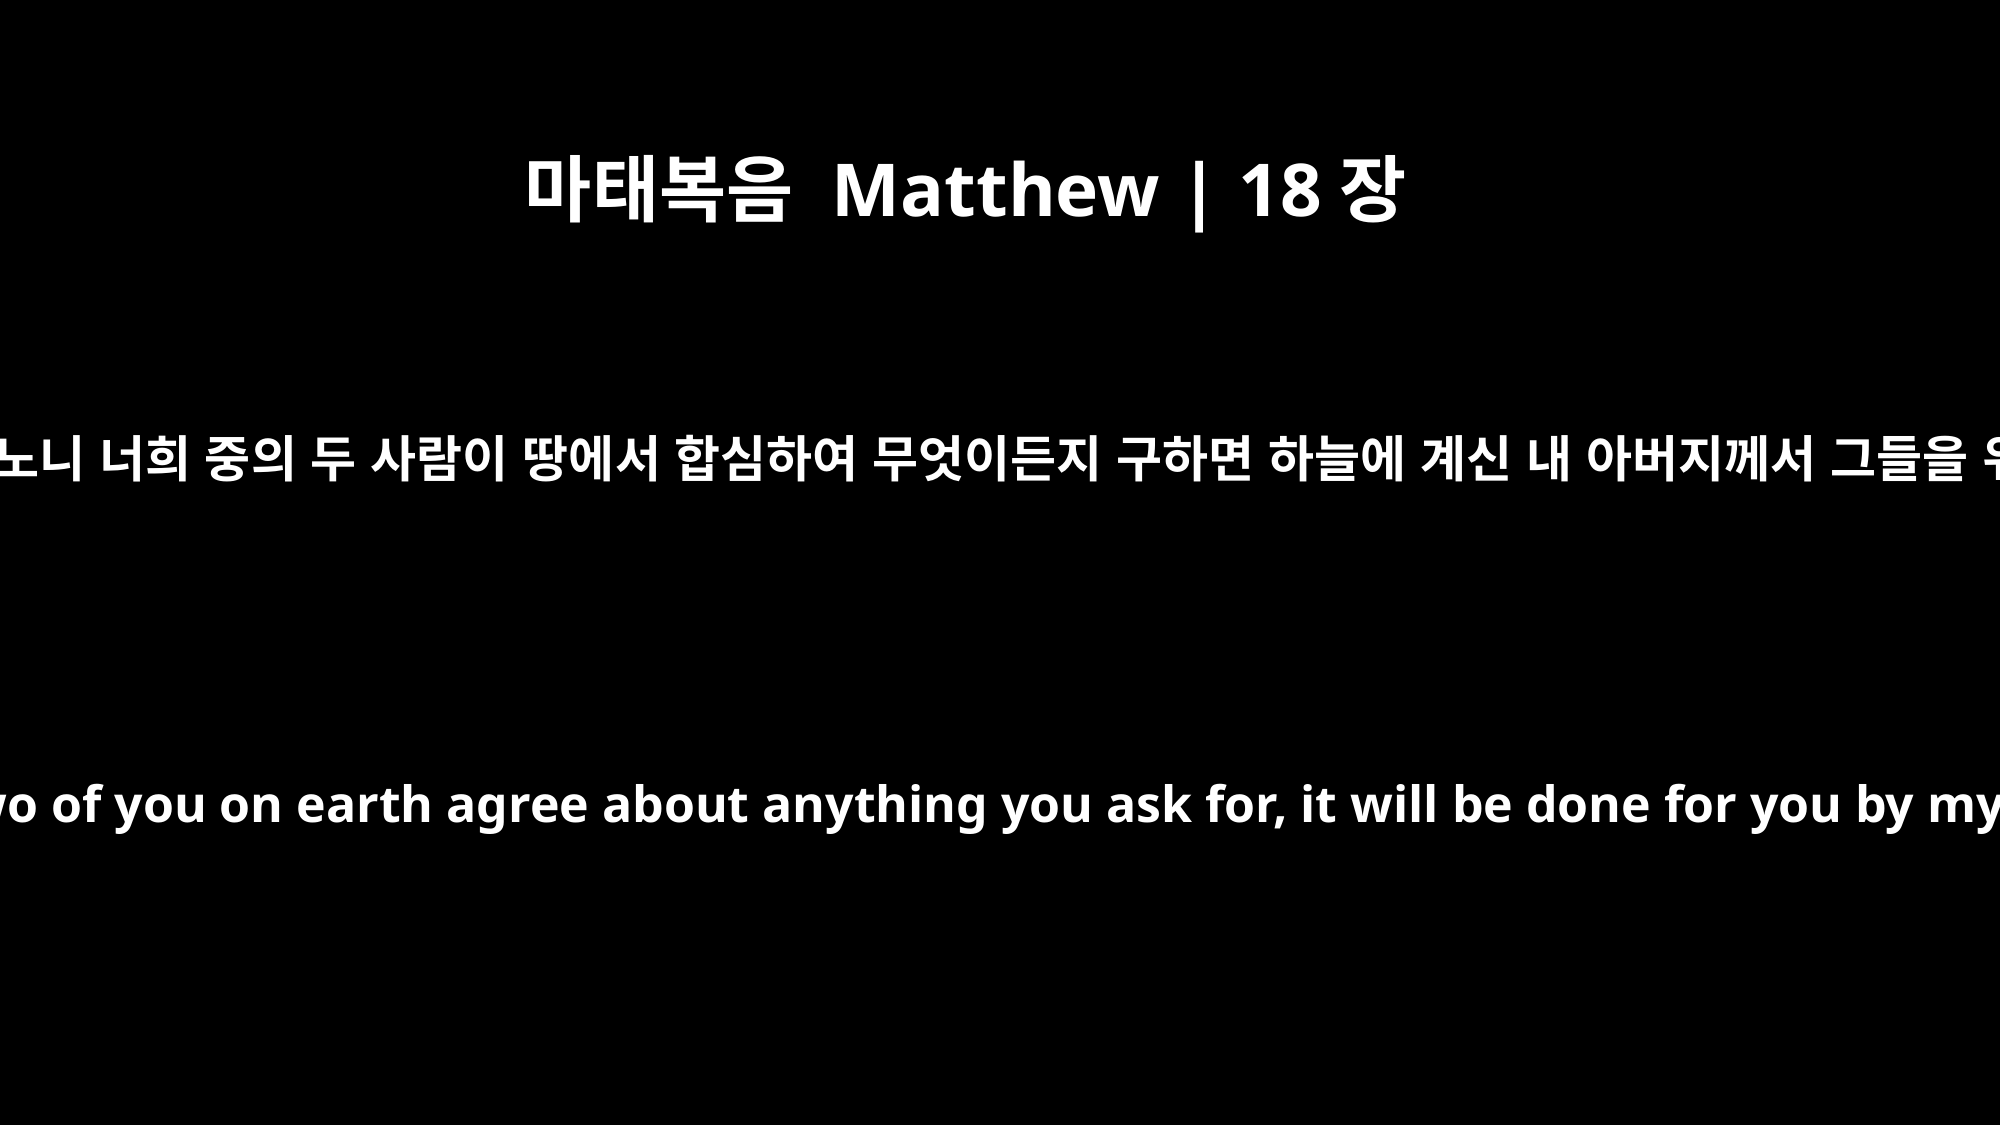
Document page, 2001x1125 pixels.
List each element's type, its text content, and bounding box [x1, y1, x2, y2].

text_box 마태복음 Matthew | 18장 [510, 136, 1422, 239]
text_box 19 진실로 다시 너희에게 이르노니 너희 중의 두 사람이 땅에서 합심하여 무엇이든지 구하면 하늘에 계신 내 아버지께서 그들을 위하여 이루게 하시리라 [0, 359, 2000, 495]
text_box "Again, I tell you that if two of you on earth agree about anything you ask for, it will be done for you by my Father in heaven. [0, 764, 2000, 840]
